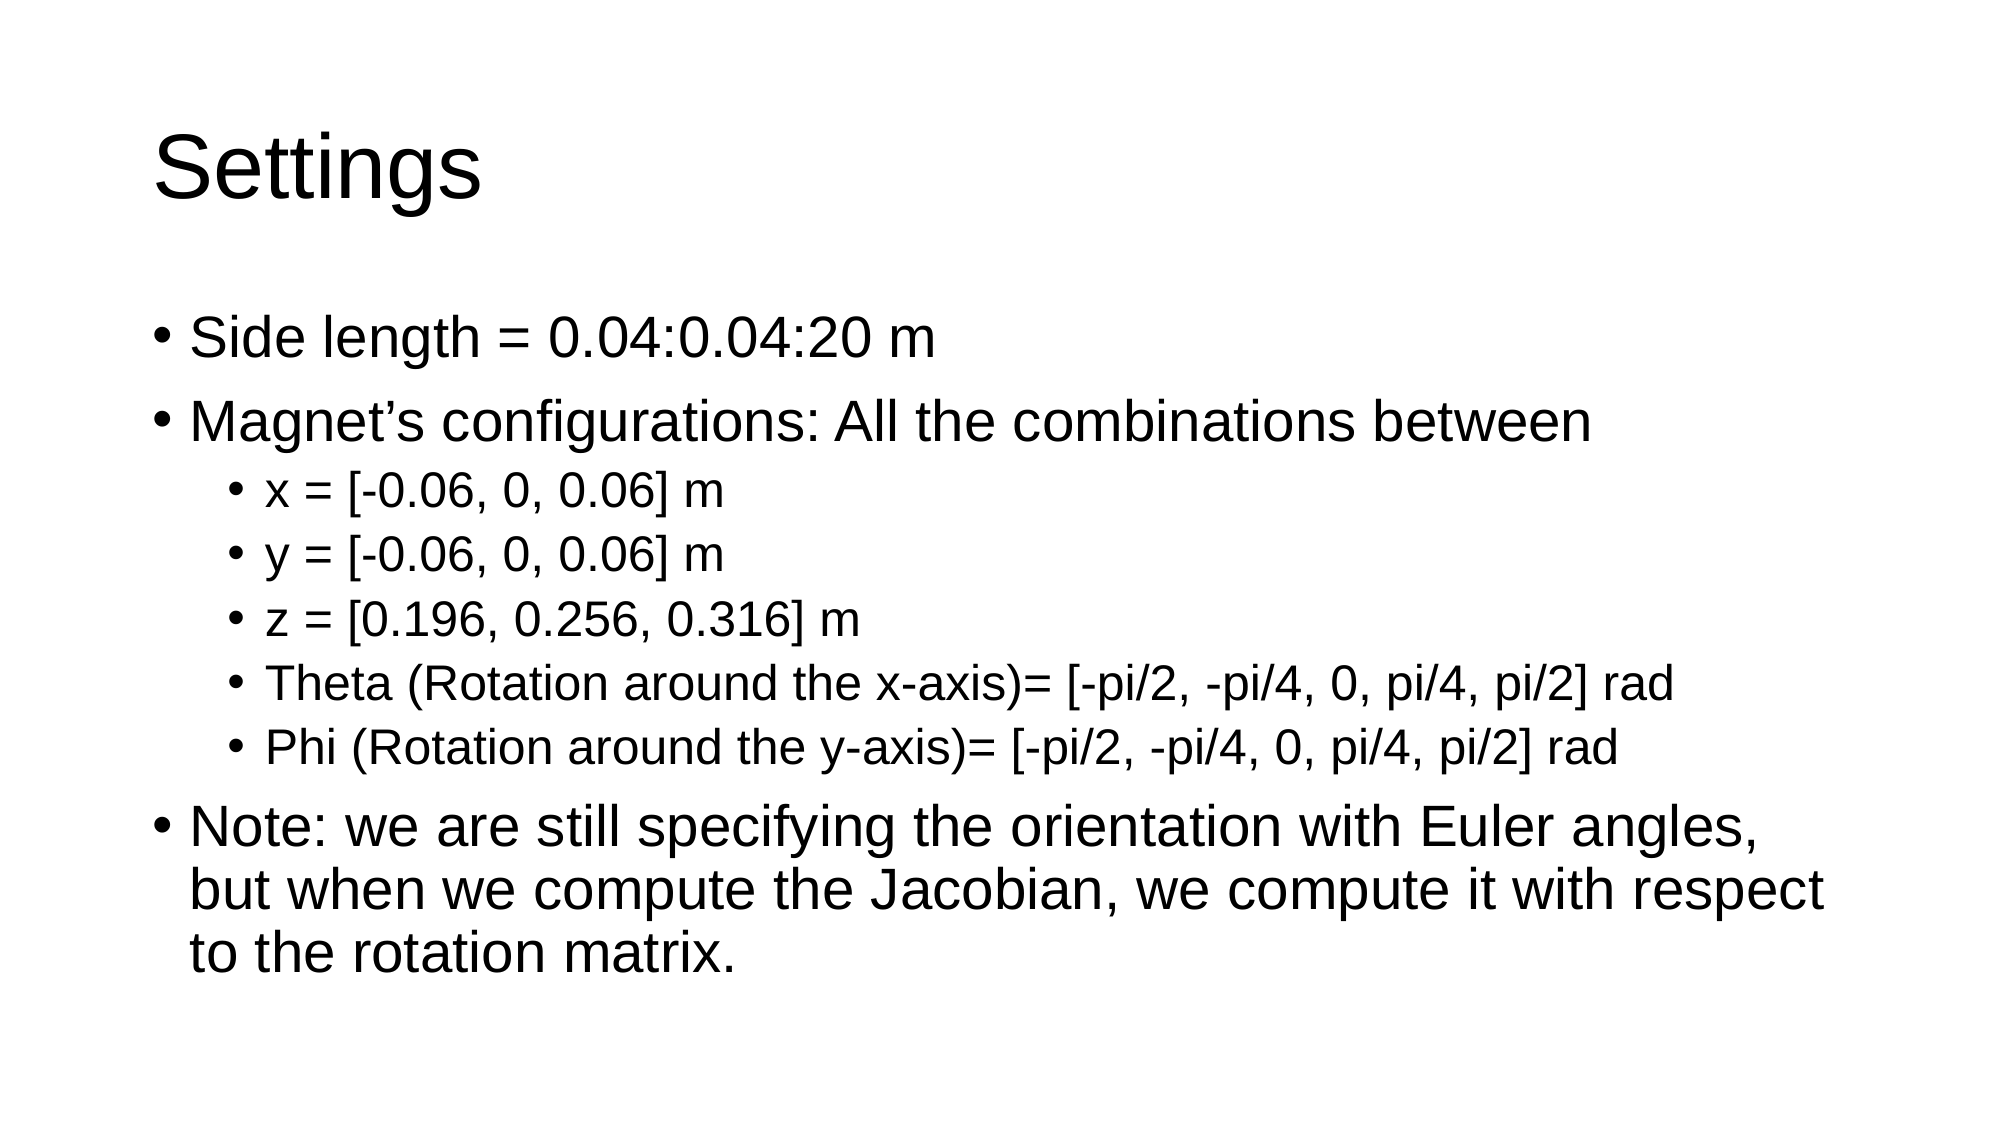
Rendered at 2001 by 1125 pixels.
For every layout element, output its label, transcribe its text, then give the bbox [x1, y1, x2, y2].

list Side length = 0.04:0.04:20 m Magnet’s configurations: All the combinations between x = [-0.06, 0, 0.06] m y = [-0.06, 0, 0.06] m z = [0.196, 0.256, 0.316] m Theta (Rotation around the x-axis)= [-pi/2, -pi/4, 0, pi/4, pi/2] rad Phi (Rotation around the y-axis)= [-pi/2, -pi/4, 0, pi/4, pi/2] rad Note: we are still specifying the orientation with Euler angles, but when we compute the Jacobian, we compute it with respect to the rotation matrix. [137, 299, 1863, 1014]
title Settings [137, 59, 1863, 278]
